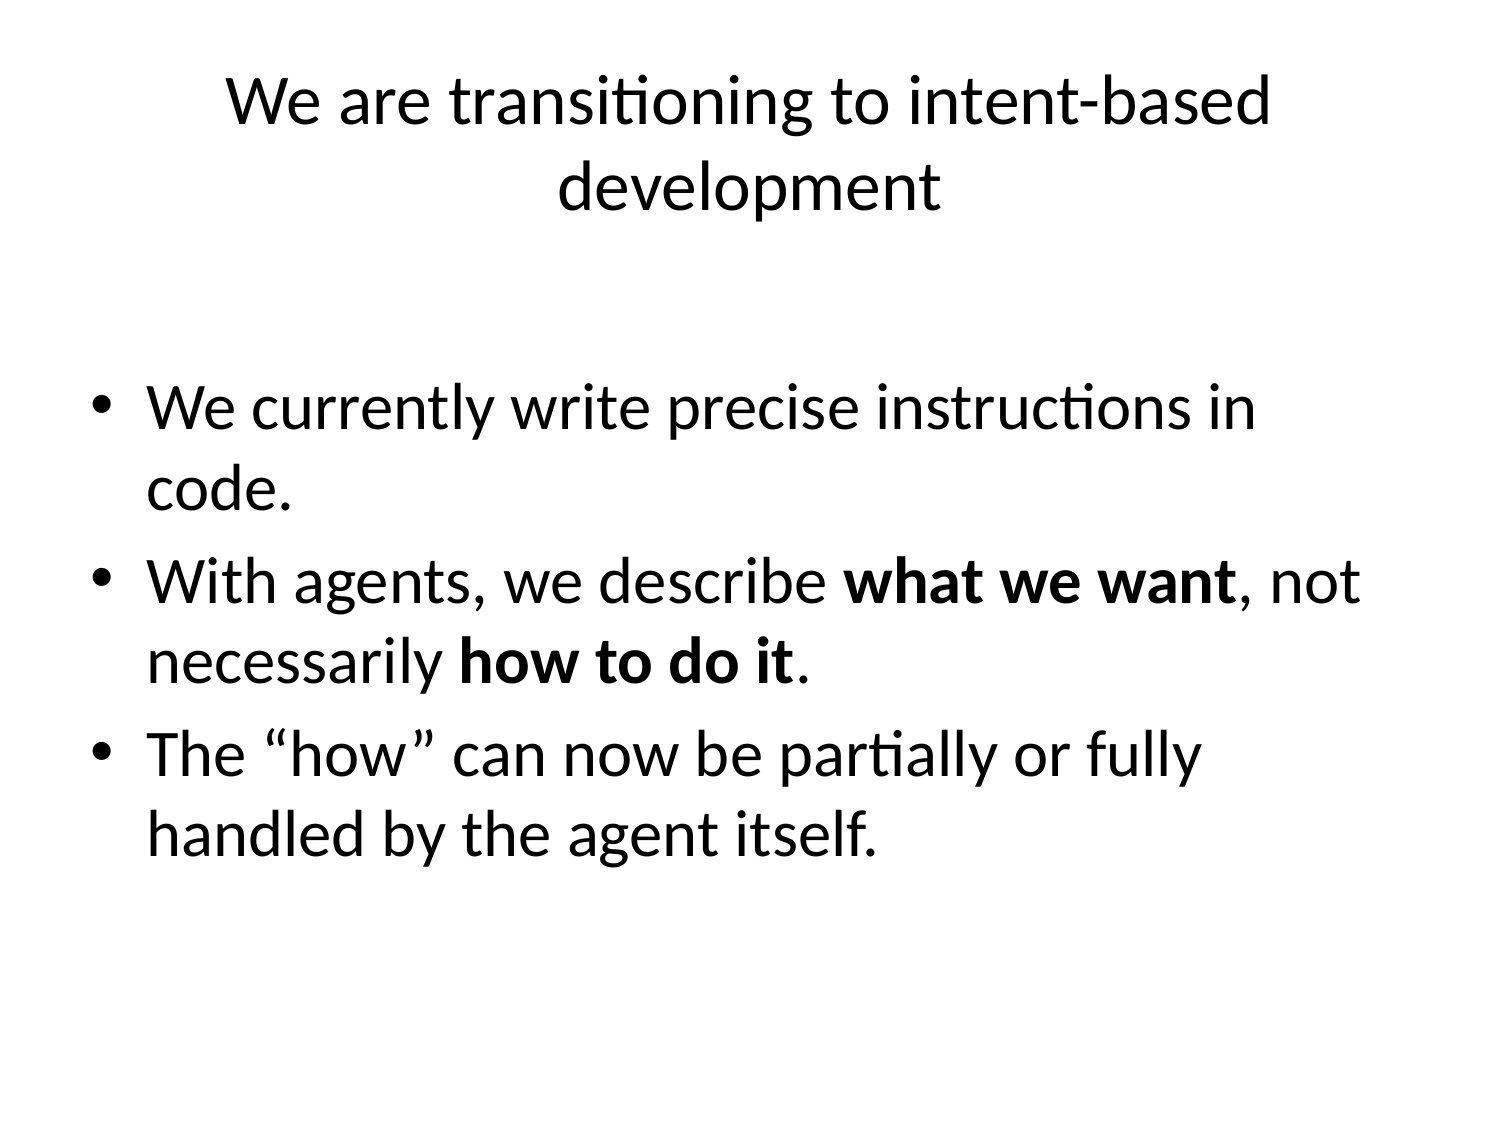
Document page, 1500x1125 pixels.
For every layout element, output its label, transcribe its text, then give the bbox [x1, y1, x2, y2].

title We are transitioning to intent-based development [75, 45, 1425, 233]
list We currently write precise instructions in code. With agents, we describe what we want, not necessarily how to do it. The “how” can now be partially or fully handled by the agent itself. [75, 262, 1425, 1005]
